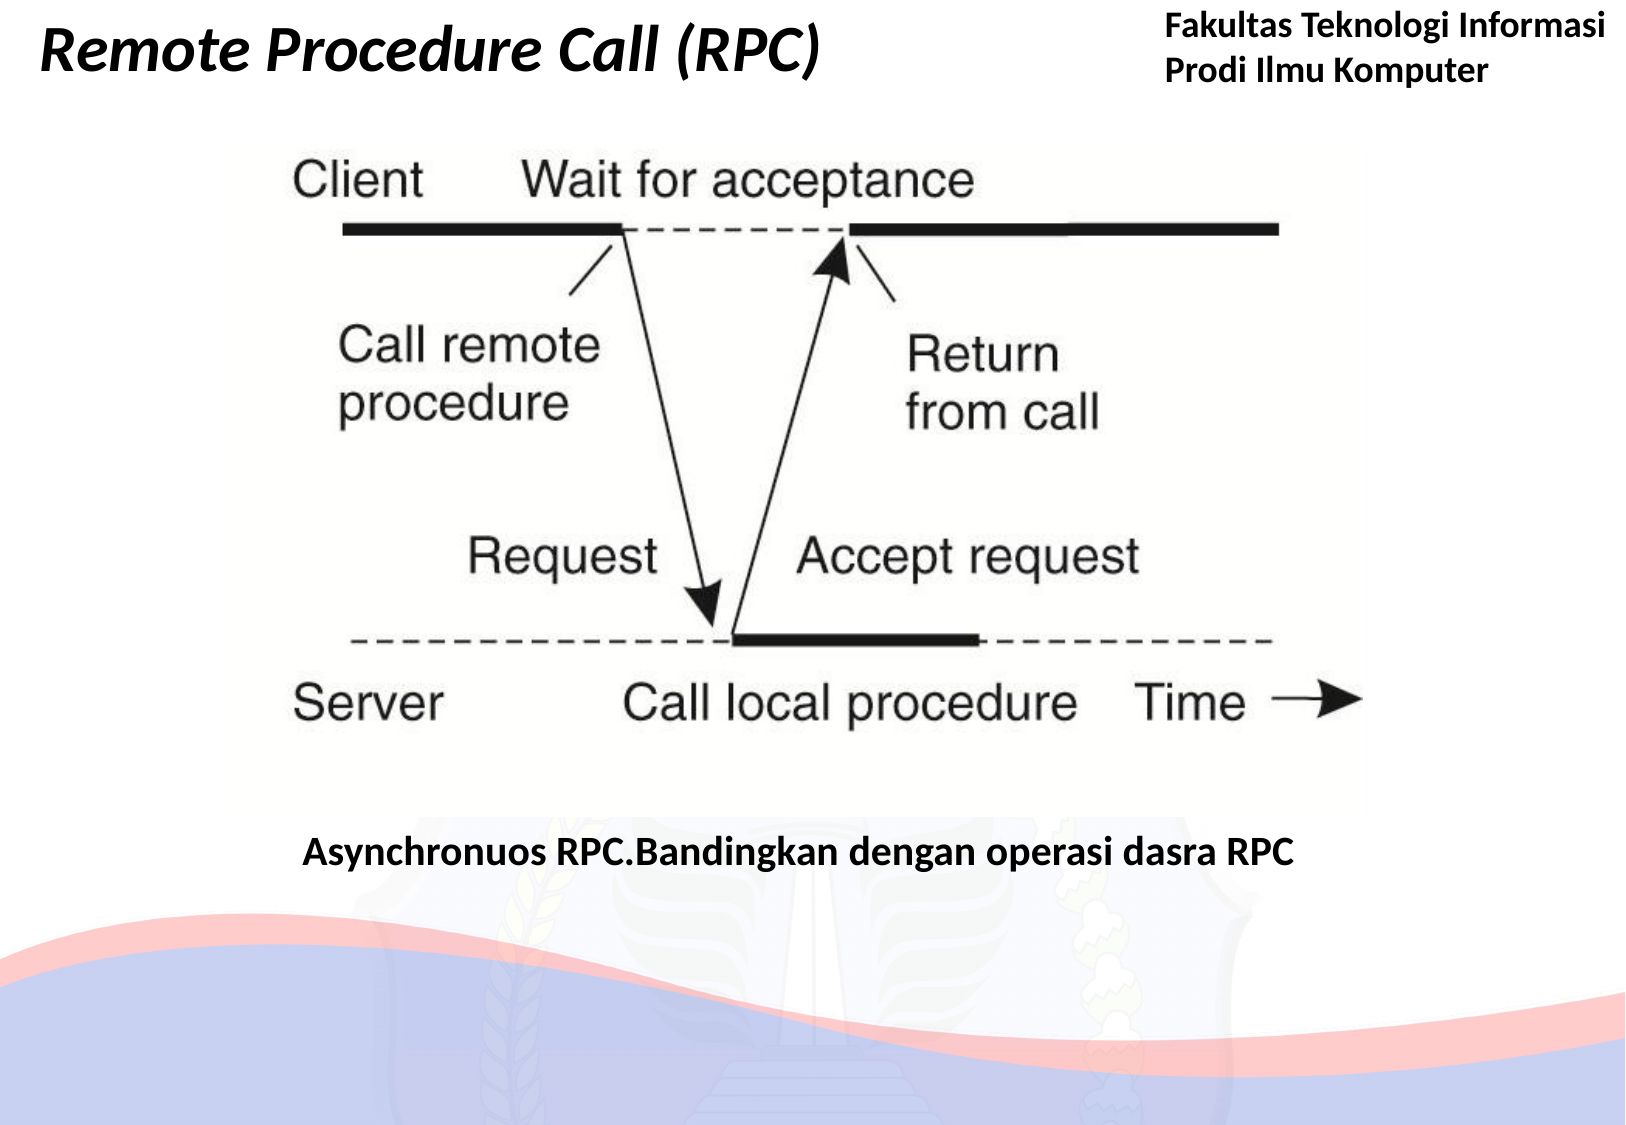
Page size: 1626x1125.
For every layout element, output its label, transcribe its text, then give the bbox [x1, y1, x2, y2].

list Asynchronuos RPC.Bandingkan dengan operasi dasra RPC [287, 823, 1363, 954]
text_box Remote Procedure Call (RPC) [24, 0, 875, 102]
picture [0, 0, 1626, 1125]
text_box Fakultas Teknologi Informasi Prodi Ilmu Komputer [1149, 0, 1625, 102]
